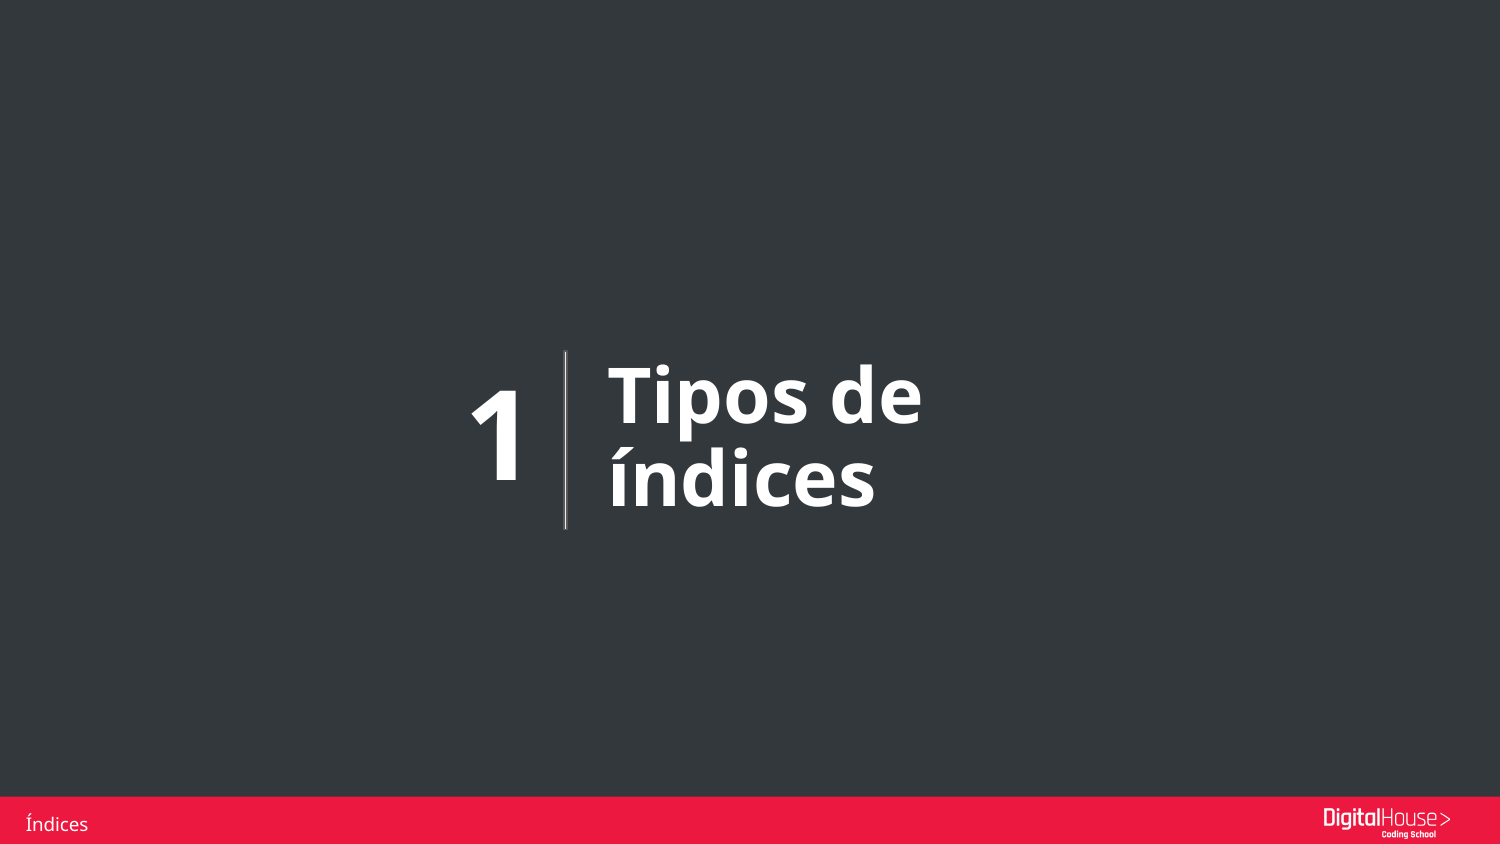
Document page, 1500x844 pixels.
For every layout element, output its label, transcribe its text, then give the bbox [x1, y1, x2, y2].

text_box 1 [449, 360, 540, 521]
text_box [563, 351, 567, 530]
text_box Tipos de índices [592, 245, 1046, 636]
picture [1324, 808, 1450, 839]
